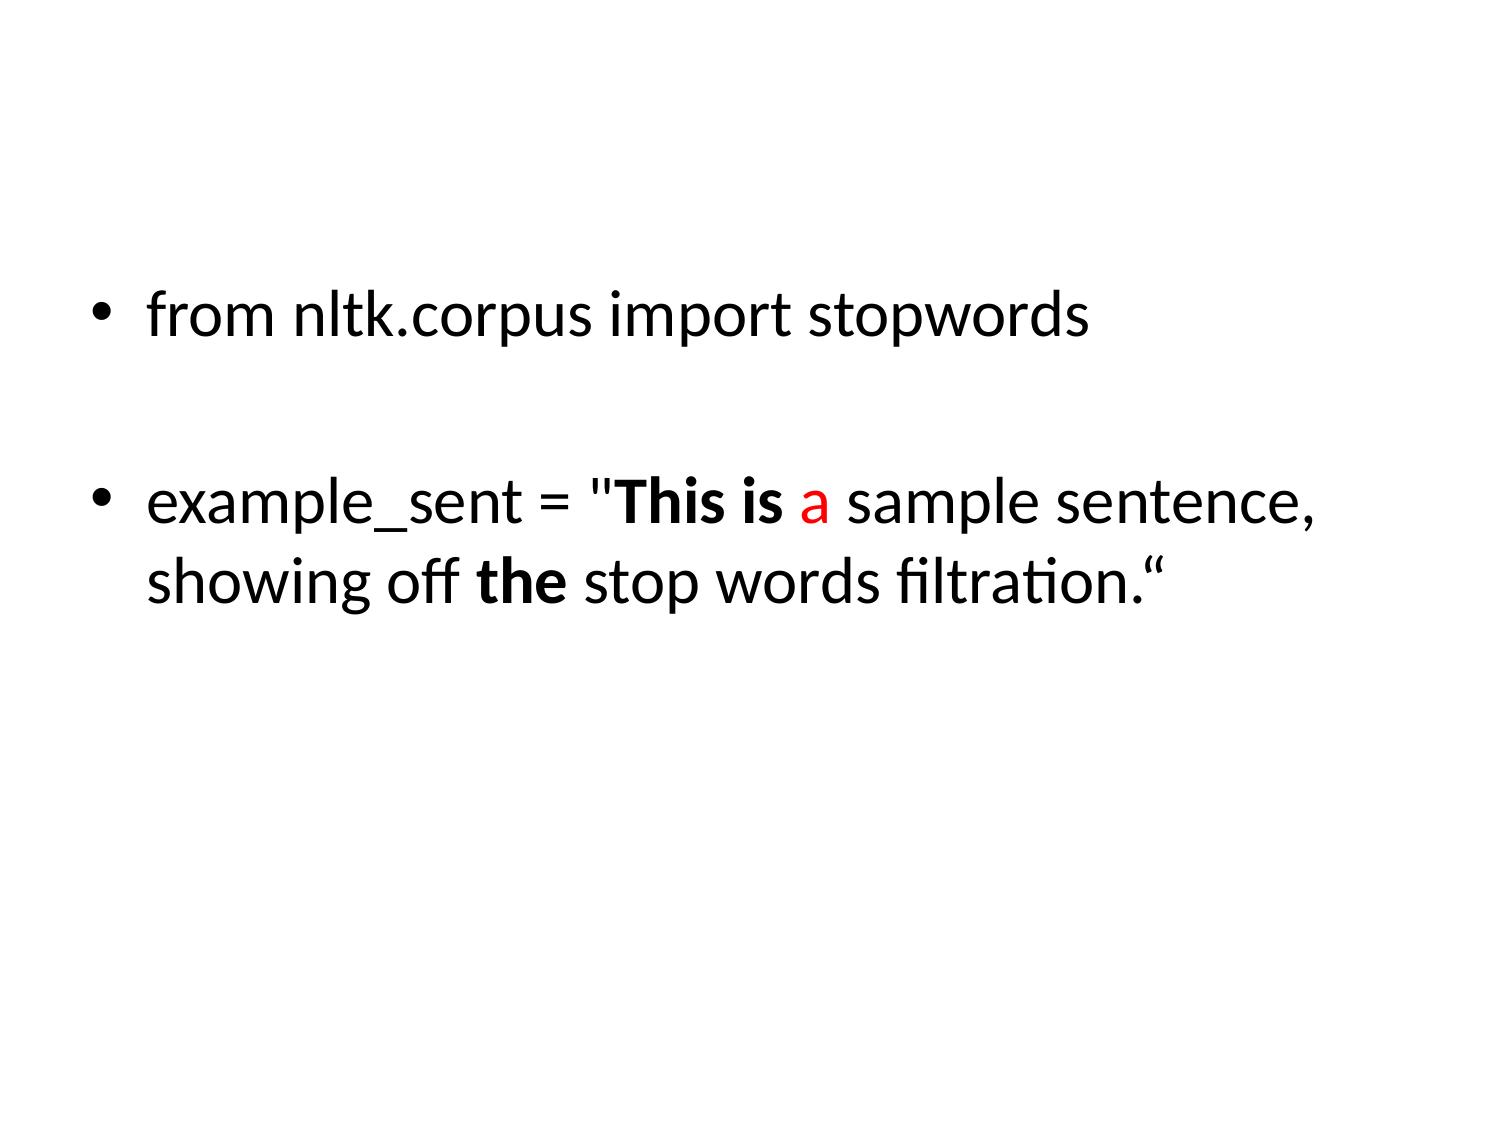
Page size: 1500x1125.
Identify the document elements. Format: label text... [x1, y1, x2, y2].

list from nltk.corpus import stopwords example_sent = "This is a sample sentence, showing off the stop words filtration.“ [75, 262, 1425, 1005]
